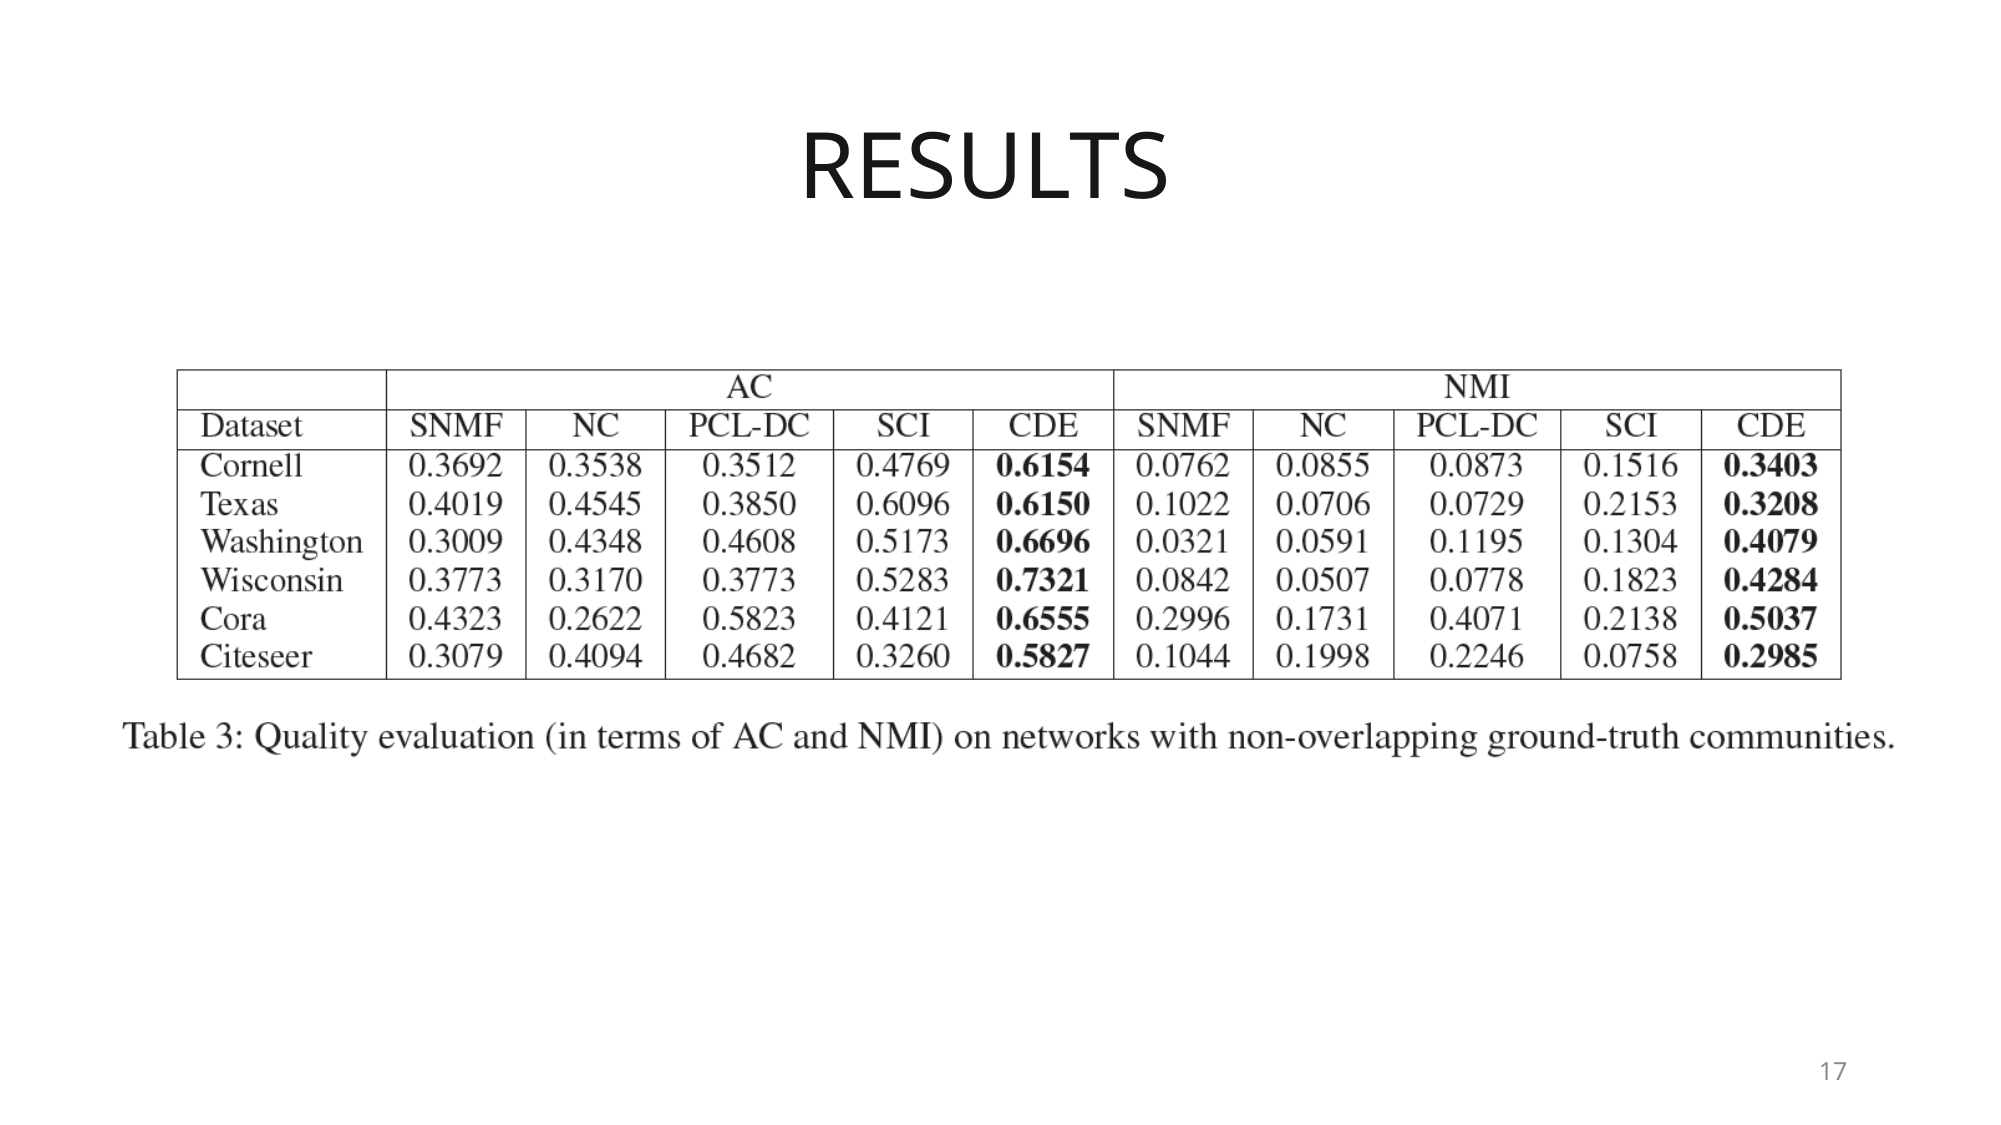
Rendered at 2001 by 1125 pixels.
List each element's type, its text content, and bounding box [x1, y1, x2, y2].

slide_number 17 [1412, 1042, 1863, 1103]
picture [112, 337, 1909, 781]
title RESULTS [539, 60, 1430, 278]
